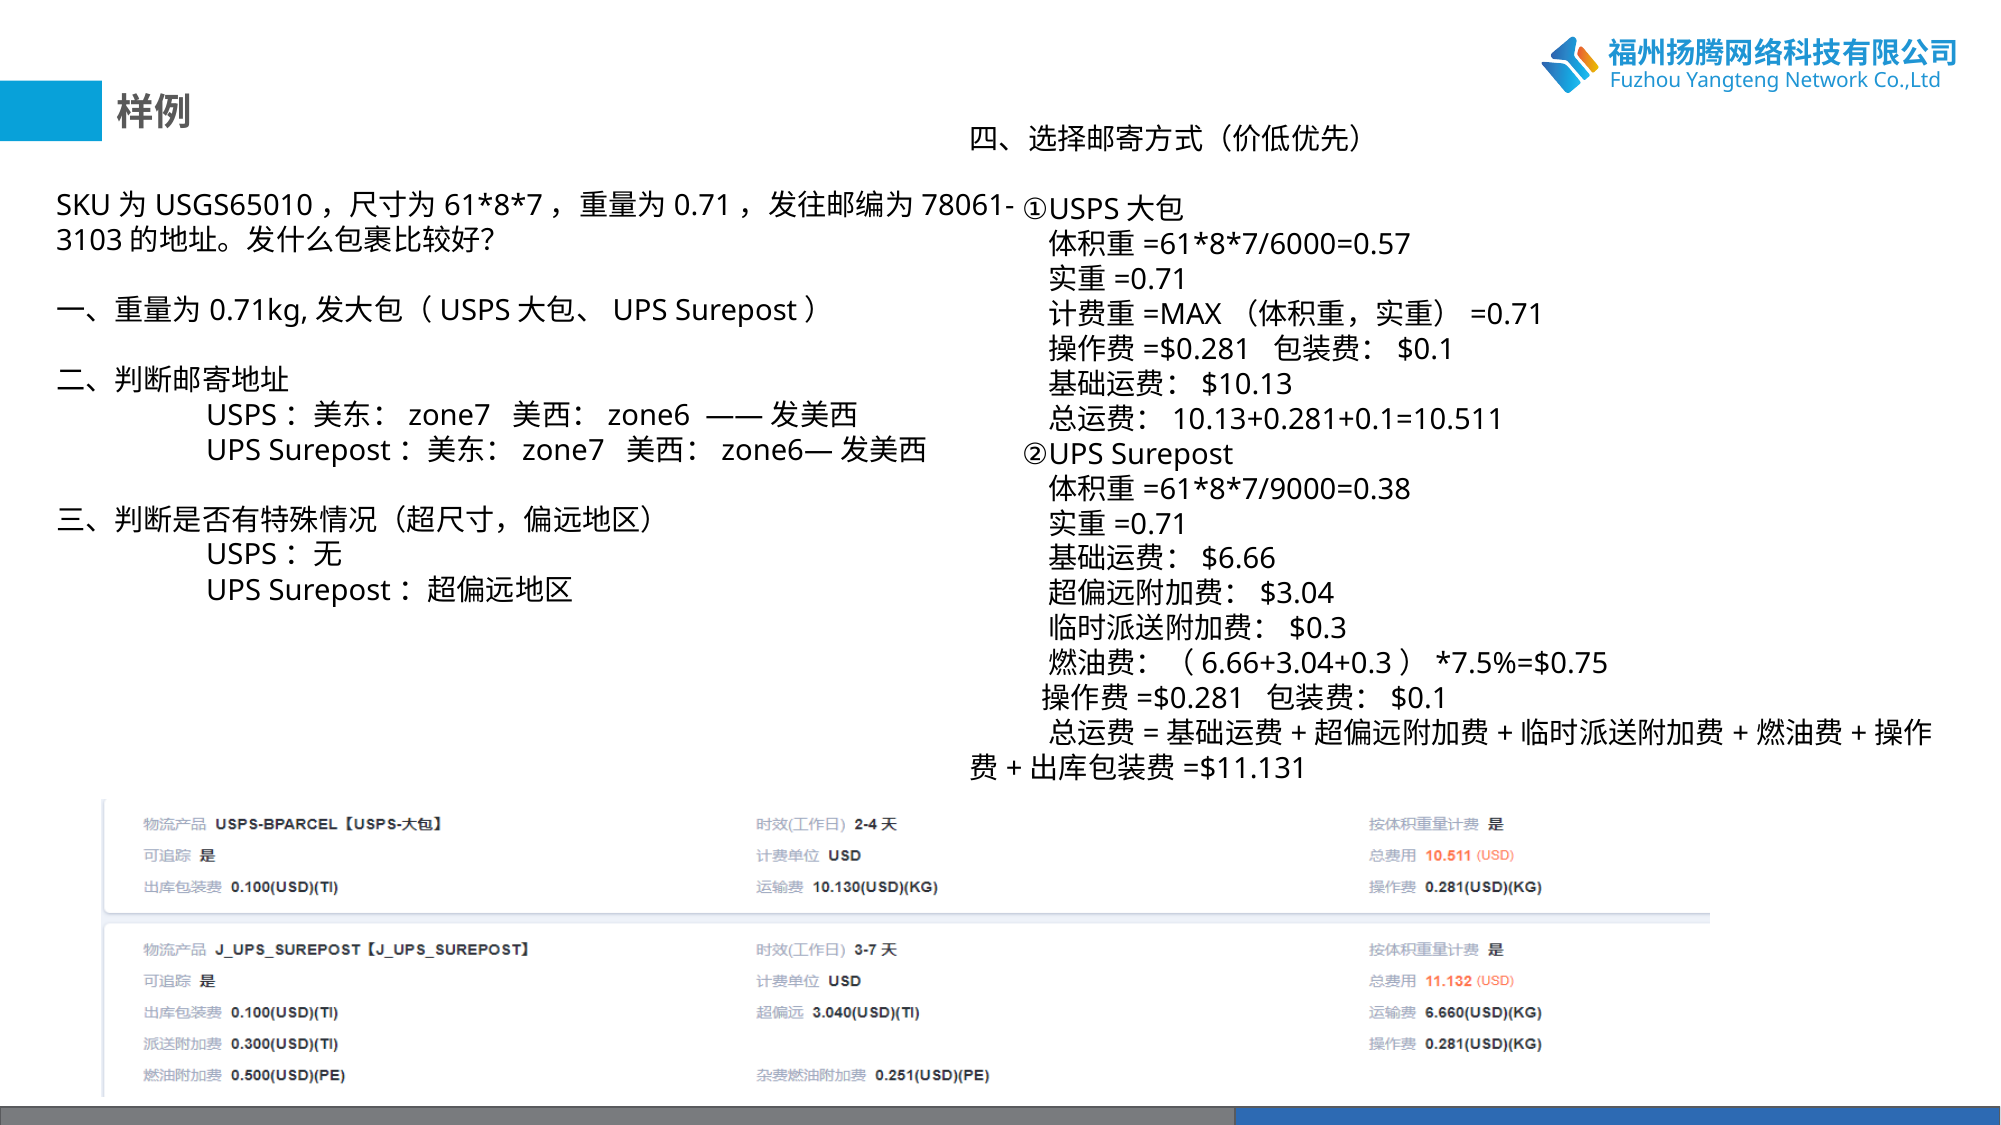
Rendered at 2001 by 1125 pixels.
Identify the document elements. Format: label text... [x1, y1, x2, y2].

text_box SKU为USGS65010，尺寸为61*8*7，重量为0.71，发往邮编为78061-3103的地址。发什么包裹比较好？ 一、重量为0.71kg,发大包（USPS大包、UPS Surepost） 二、判断邮寄地址 USPS：美东：zone7 美西：zone6 ——发美西 UPS Surepost：美东：zone7 美西：zone6—发美西 三、判断是否有特殊情况（超尺寸，偏远地区） USPS：无 UPS Surepost：超偏远地区 [41, 178, 954, 649]
text_box 样例 [102, 80, 207, 141]
picture [1538, 33, 1601, 96]
picture [101, 799, 1710, 1097]
text_box [0, 80, 103, 142]
text_box 四、选择邮寄方式（价低优先） ①USPS大包 体积重=61*8*7/6000=0.57 实重=0.71 计费重=MAX（体积重，实重）=0.71 操作费=$0.281 包装费：$0.1 基础运费：$10.13 总运费：10.13+0.281+0.1=10.511 ②UPS Surepost 体积重=61*8*7/9000=0.38 实重=0.71 基础运费：$6.66 超偏远附加费：$3.04 临时派送附加费：$0.3 燃油费：（6.66+3.04+0.3）*7.5%=$0.75 操作费=$0.281 包装费：$0.1 总运费=基础运费+超偏远附加费+临时派送附加费+燃油费+操作费+出库包装费=$11.131 [954, 112, 1952, 792]
